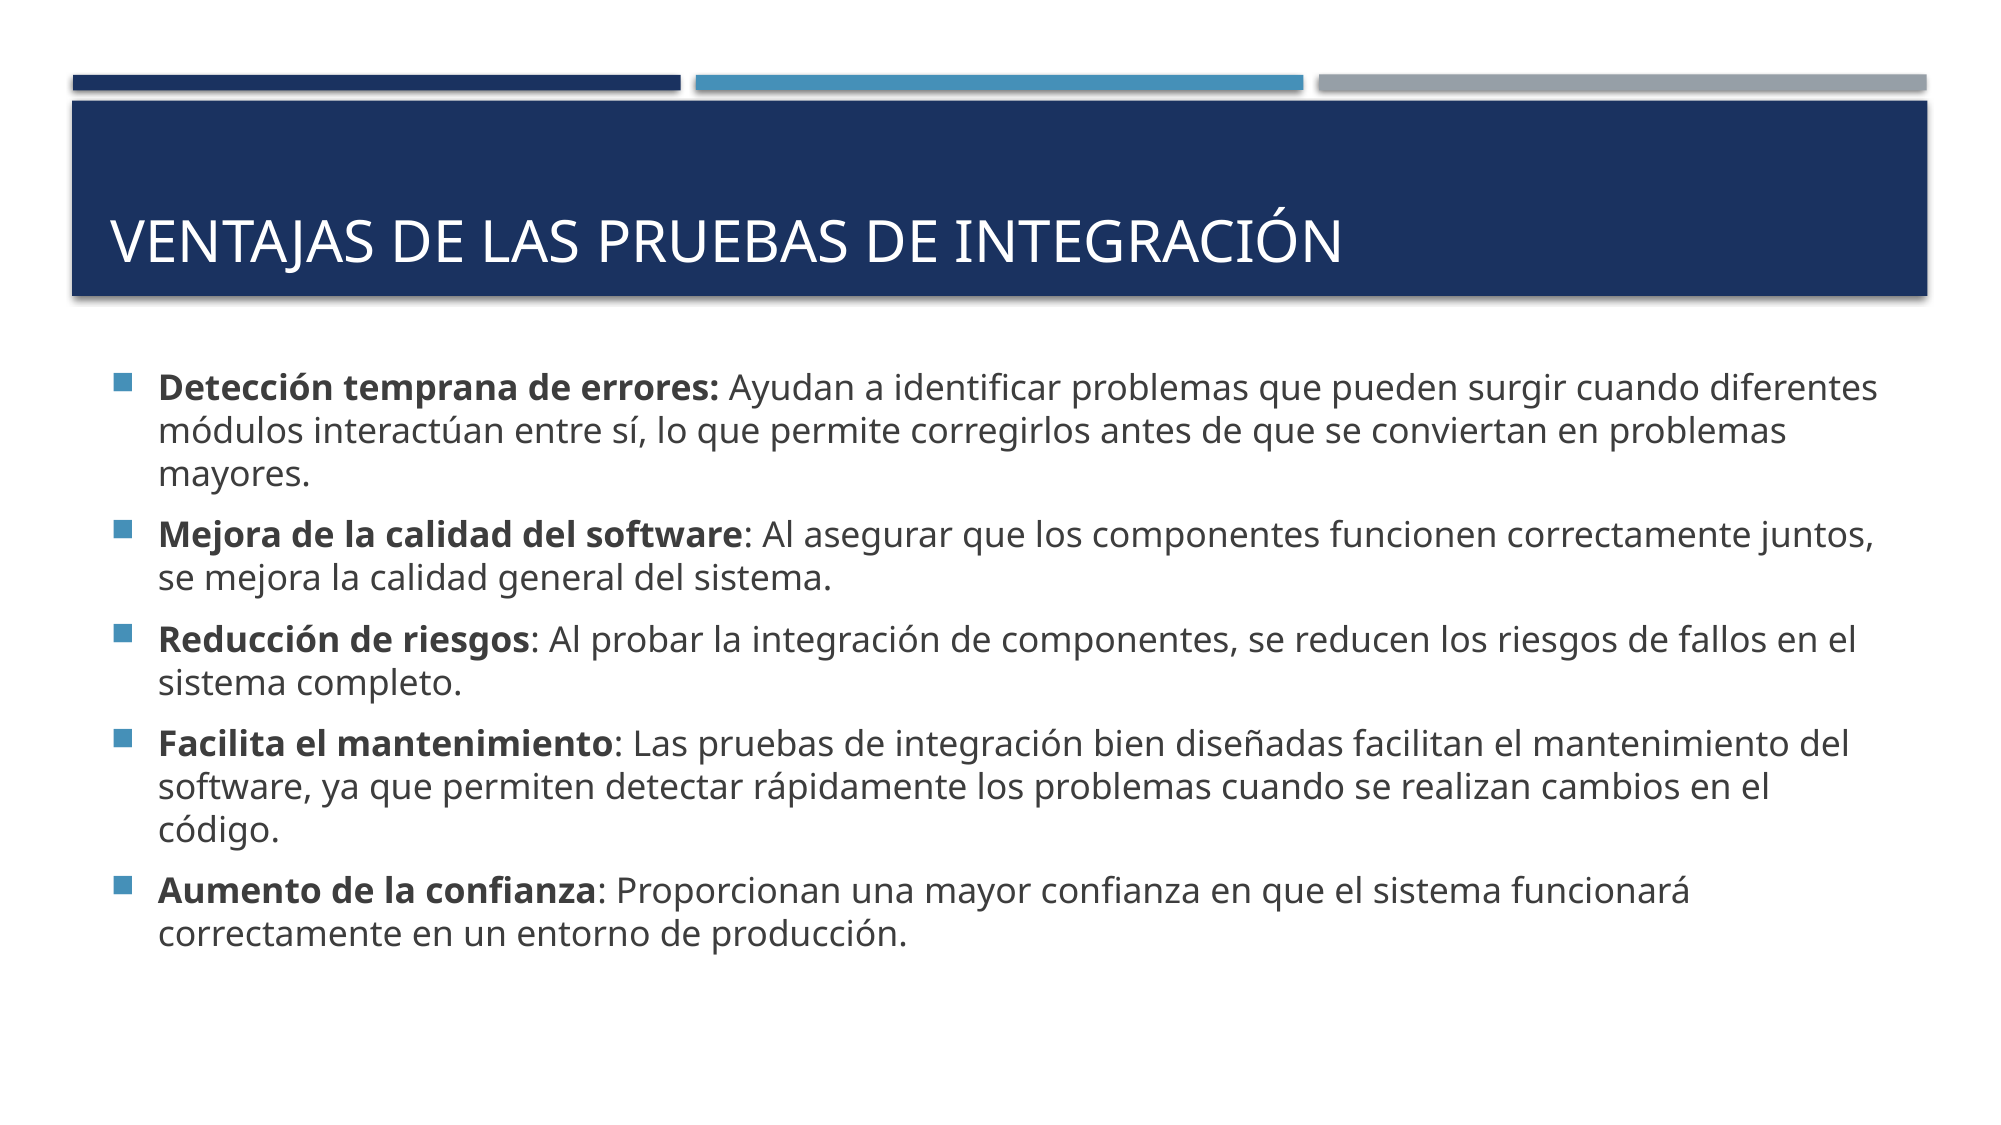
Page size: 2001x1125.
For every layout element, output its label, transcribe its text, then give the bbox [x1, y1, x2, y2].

list Detección temprana de errores: Ayudan a identificar problemas que pueden surgir cuando diferentes módulos interactúan entre sí, lo que permite corregirlos antes de que se conviertan en problemas mayores. Mejora de la calidad del software: Al asegurar que los componentes funcionen correctamente juntos, se mejora la calidad general del sistema. Reducción de riesgos: Al probar la integración de componentes, se reducen los riesgos de fallos en el sistema completo. Facilita el mantenimiento: Las pruebas de integración bien diseñadas facilitan el mantenimiento del software, ya que permiten detectar rápidamente los problemas cuando se realizan cambios en el código. Aumento de la confianza: Proporcionan una mayor confianza en que el sistema funcionará correctamente en un entorno de producción. [95, 357, 1905, 962]
title Ventajas de las Pruebas de integración [95, 115, 1905, 282]
